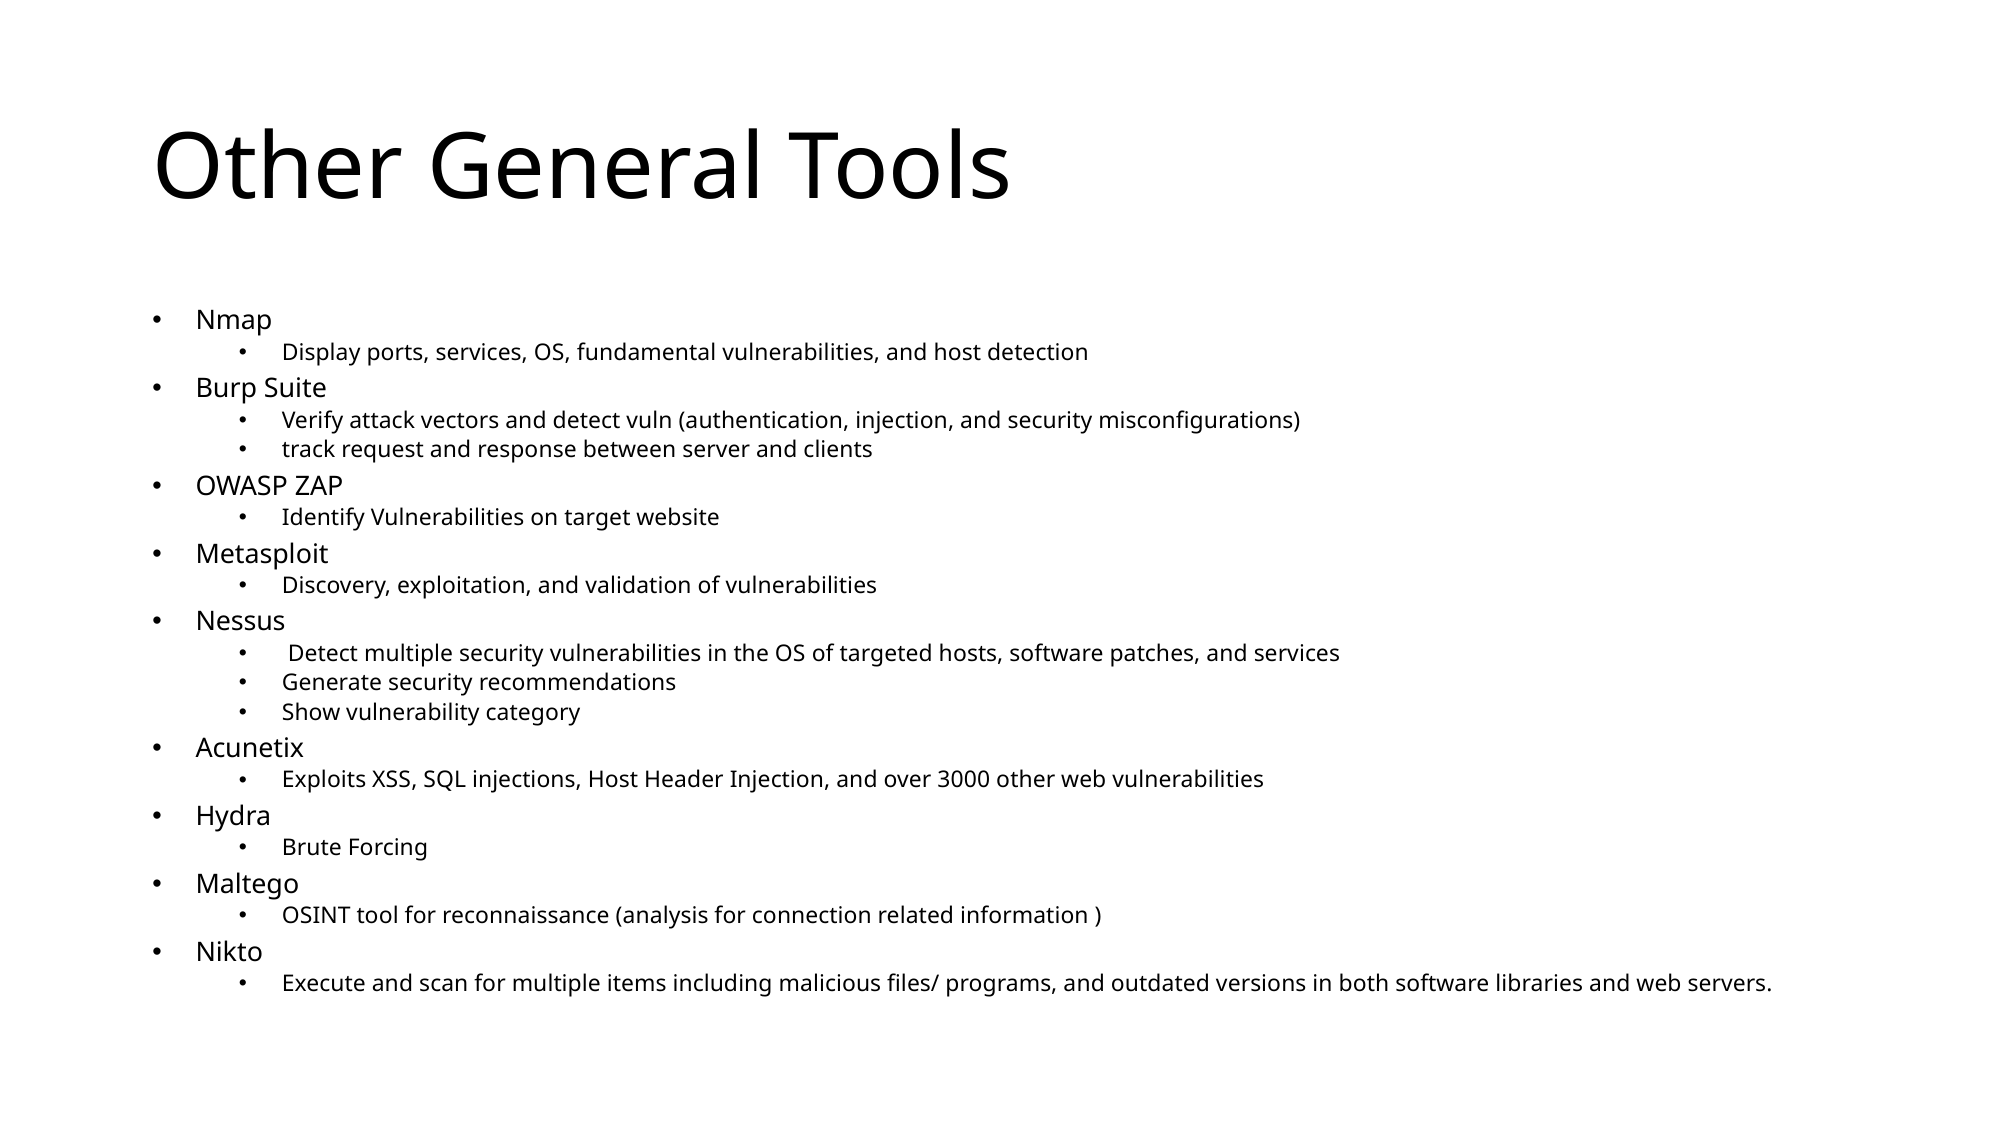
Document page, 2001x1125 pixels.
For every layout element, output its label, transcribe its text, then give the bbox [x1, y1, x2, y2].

list Nmap Display ports, services, OS, fundamental vulnerabilities, and host detection Burp Suite Verify attack vectors and detect vuln (authentication, injection, and security misconfigurations) track request and response between server and clients OWASP ZAP Identify Vulnerabilities on target website Metasploit Discovery, exploitation, and validation of vulnerabilities Nessus Detect multiple security vulnerabilities in the OS of targeted hosts, software patches, and services Generate security recommendations Show vulnerability category Acunetix Exploits XSS, SQL injections, Host Header Injection, and over 3000 other web vulnerabilities Hydra Brute Forcing Maltego OSINT tool for reconnaissance (analysis for connection related information ) Nikto Execute and scan for multiple items including malicious files/ programs, and outdated versions in both software libraries and web servers. [137, 299, 1863, 1014]
title Other General Tools [137, 59, 1863, 278]
